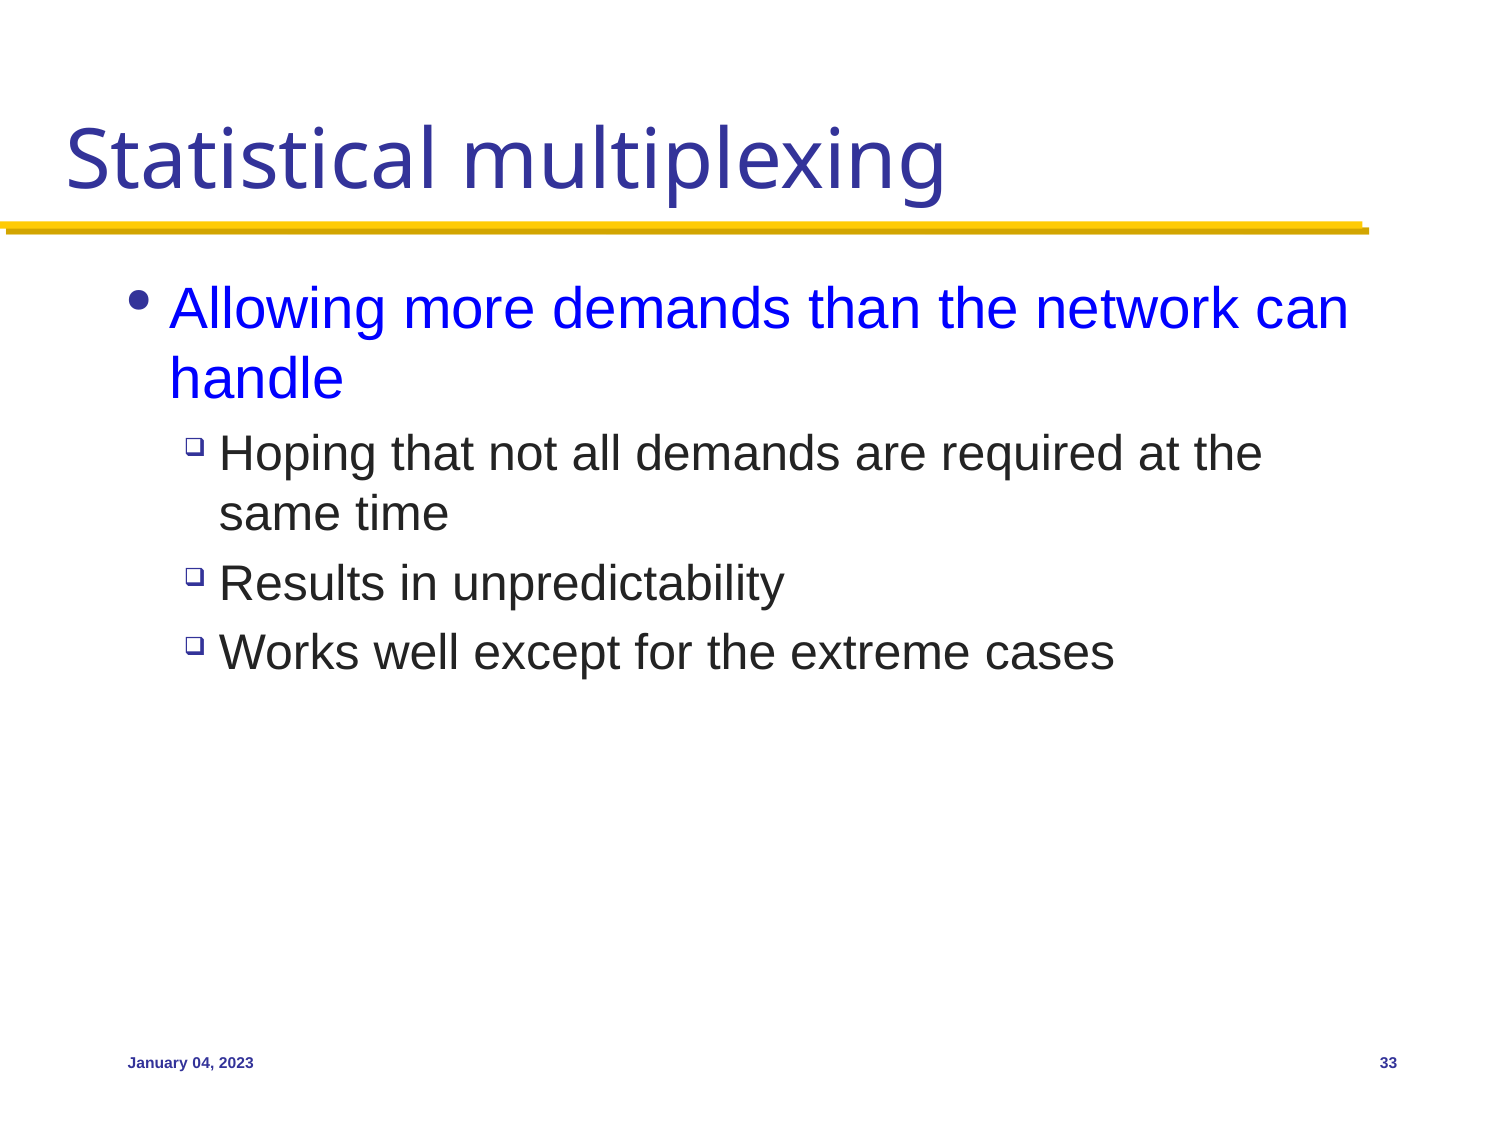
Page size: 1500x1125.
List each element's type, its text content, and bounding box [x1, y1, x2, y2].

list Allowing more demands than the network can handle Hoping that not all demands are required at the same time Results in unpredictability Works well except for the extreme cases [112, 262, 1413, 988]
title Statistical multiplexing [49, 24, 1451, 213]
slide_number 33 [1312, 1024, 1413, 1101]
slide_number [112, 1024, 426, 1101]
